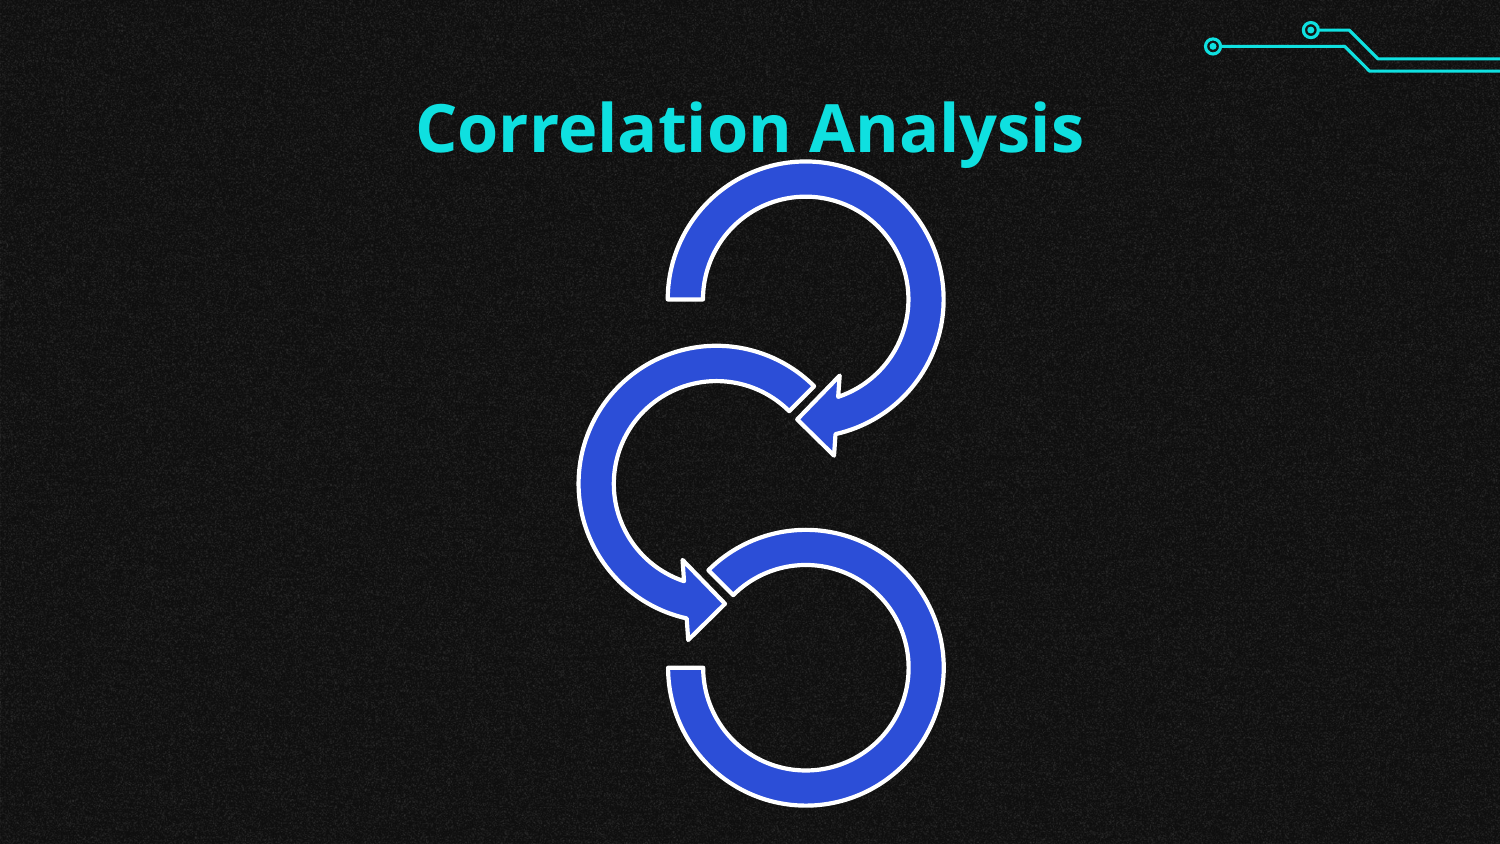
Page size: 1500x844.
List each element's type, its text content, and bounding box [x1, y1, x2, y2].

title Correlation Analysis [118, 88, 1382, 164]
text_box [260, 138, 1262, 806]
